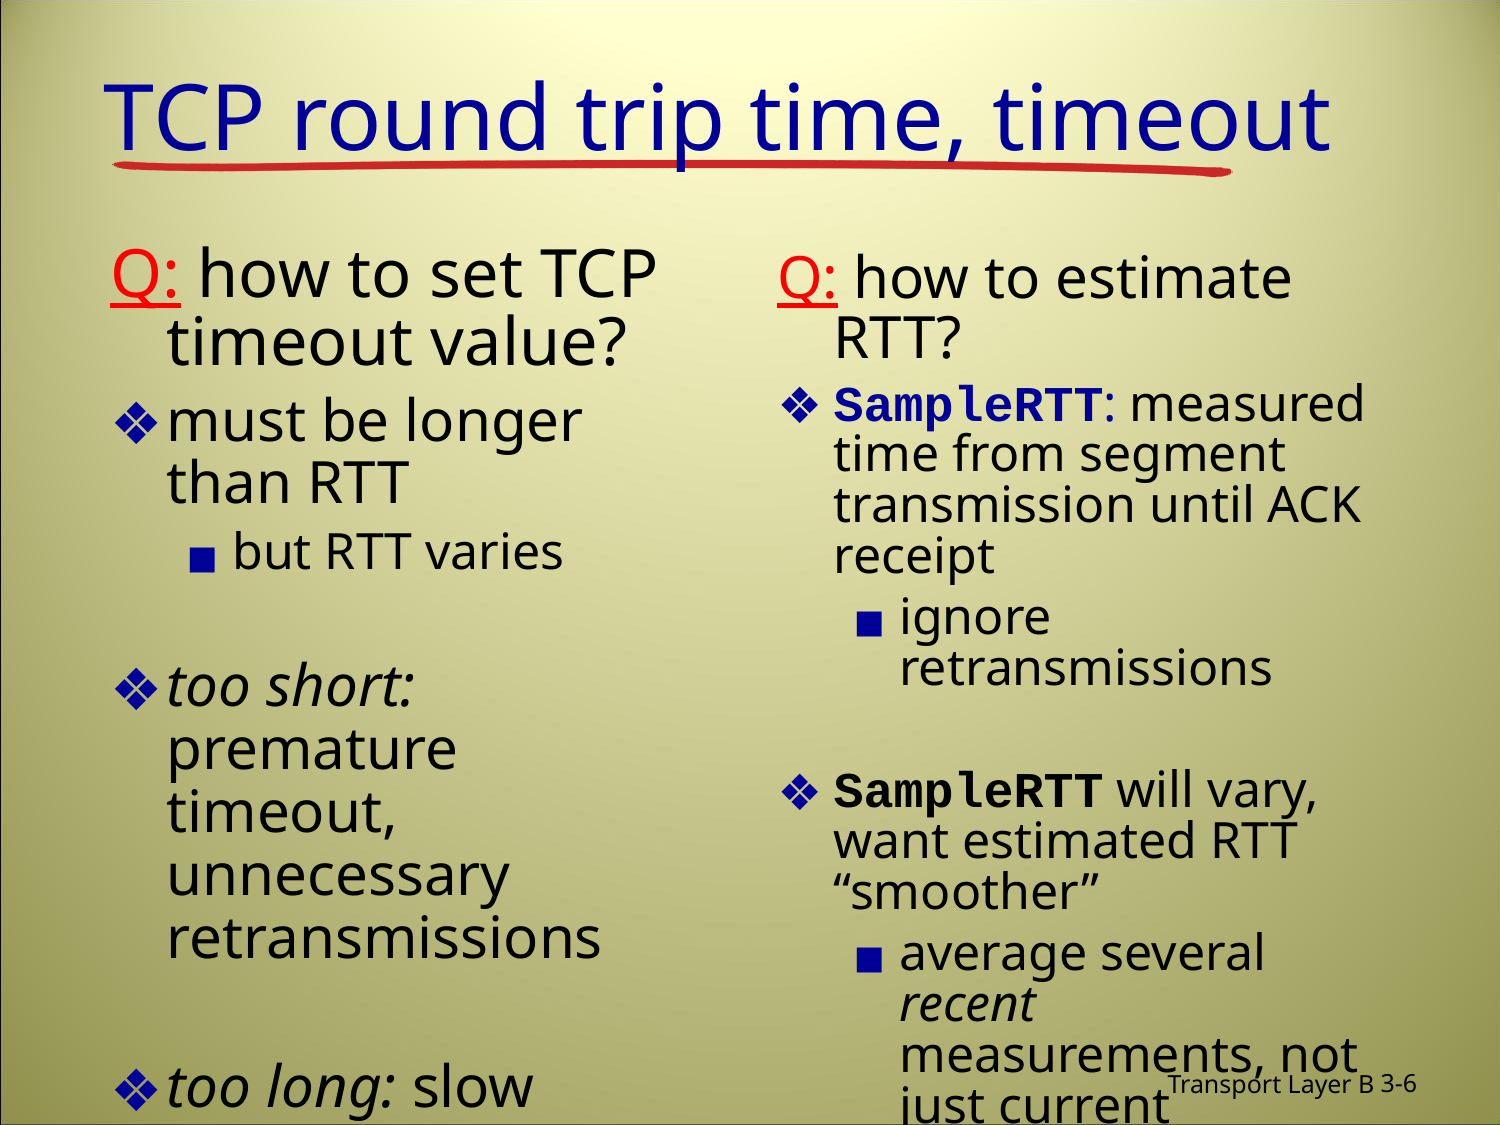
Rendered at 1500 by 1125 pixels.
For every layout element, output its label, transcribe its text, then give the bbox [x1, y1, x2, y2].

title TCP round trip time, timeout [89, 38, 1364, 190]
list Q: how to estimate RTT? SampleRTT: measured time from segment transmission until ACK receipt ignore retransmissions SampleRTT will vary, want estimated RTT “smoother” average several recent measurements, not just current SampleRTT [762, 243, 1429, 1007]
text_box Transport Layer B [914, 1060, 1390, 1108]
picture [0, 0, 1500, 1125]
text_box 3-‹#› [1365, 1060, 1477, 1106]
list Q: how to set TCP timeout value? must be longer than RTT but RTT varies too short: premature timeout, unnecessary retransmissions too long: slow reaction to segment loss [95, 235, 705, 1085]
